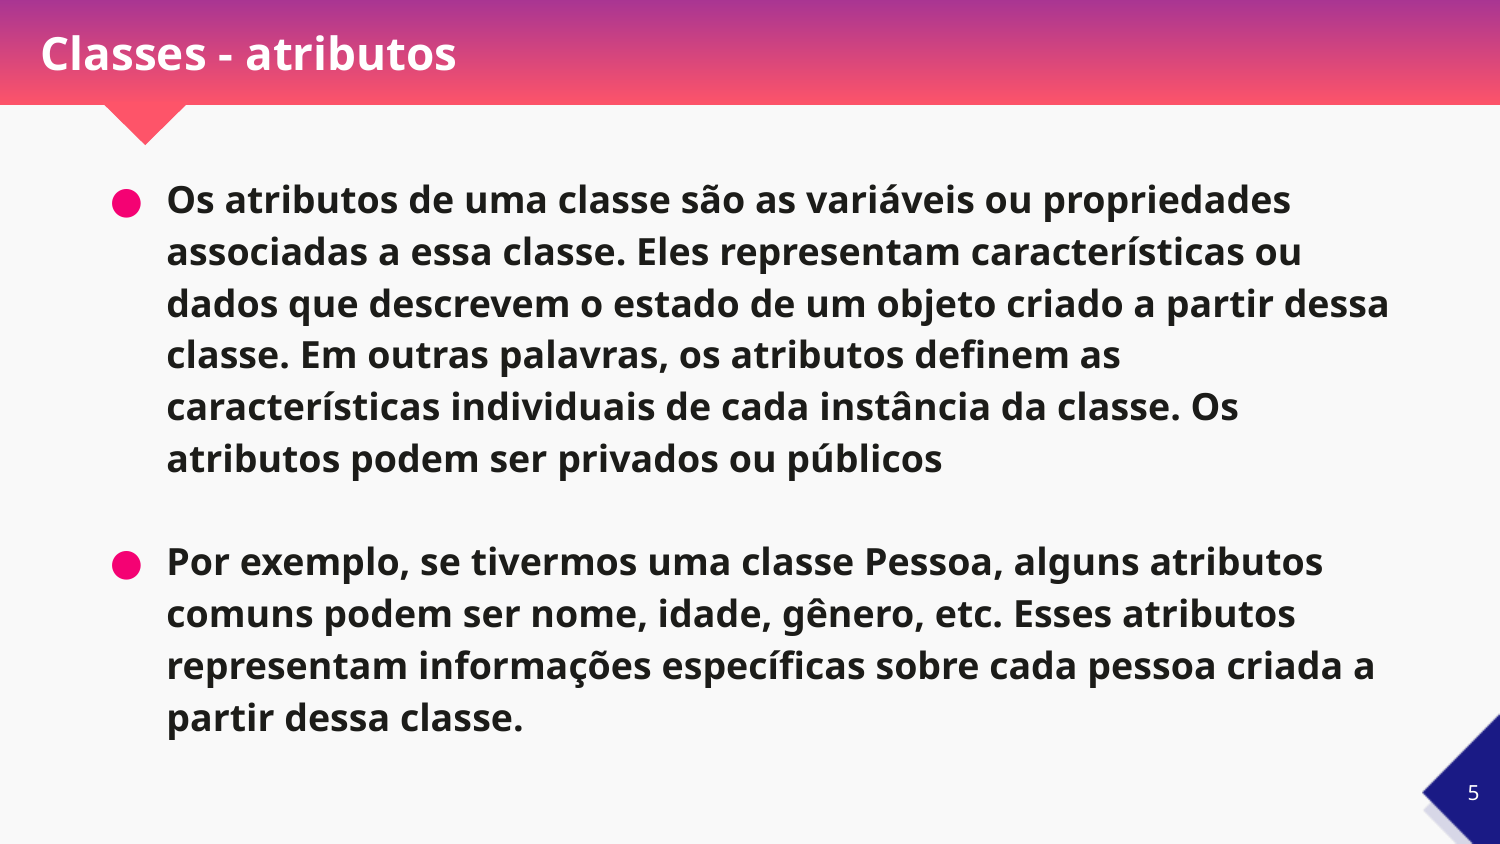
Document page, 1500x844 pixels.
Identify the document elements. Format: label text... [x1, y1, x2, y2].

title Os atributos de uma classe são as variáveis ou propriedades associadas a essa classe. Eles representam características ou dados que descrevem o estado de um objeto criado a partir dessa classe. Em outras palavras, os atributos definem as características individuais de cada instância da classe. Os atributos podem ser privados ou públicos Por exemplo, se tivermos uma classe Pessoa, alguns atributos comuns podem ser nome, idade, gênero, etc. Esses atributos representam informações específicas sobre cada pessoa criada a partir dessa classe. [76, 221, 1418, 739]
picture [1417, 712, 1500, 844]
title Classes - atributos [25, 0, 1475, 105]
slide_number ‹#› [1446, 771, 1500, 817]
